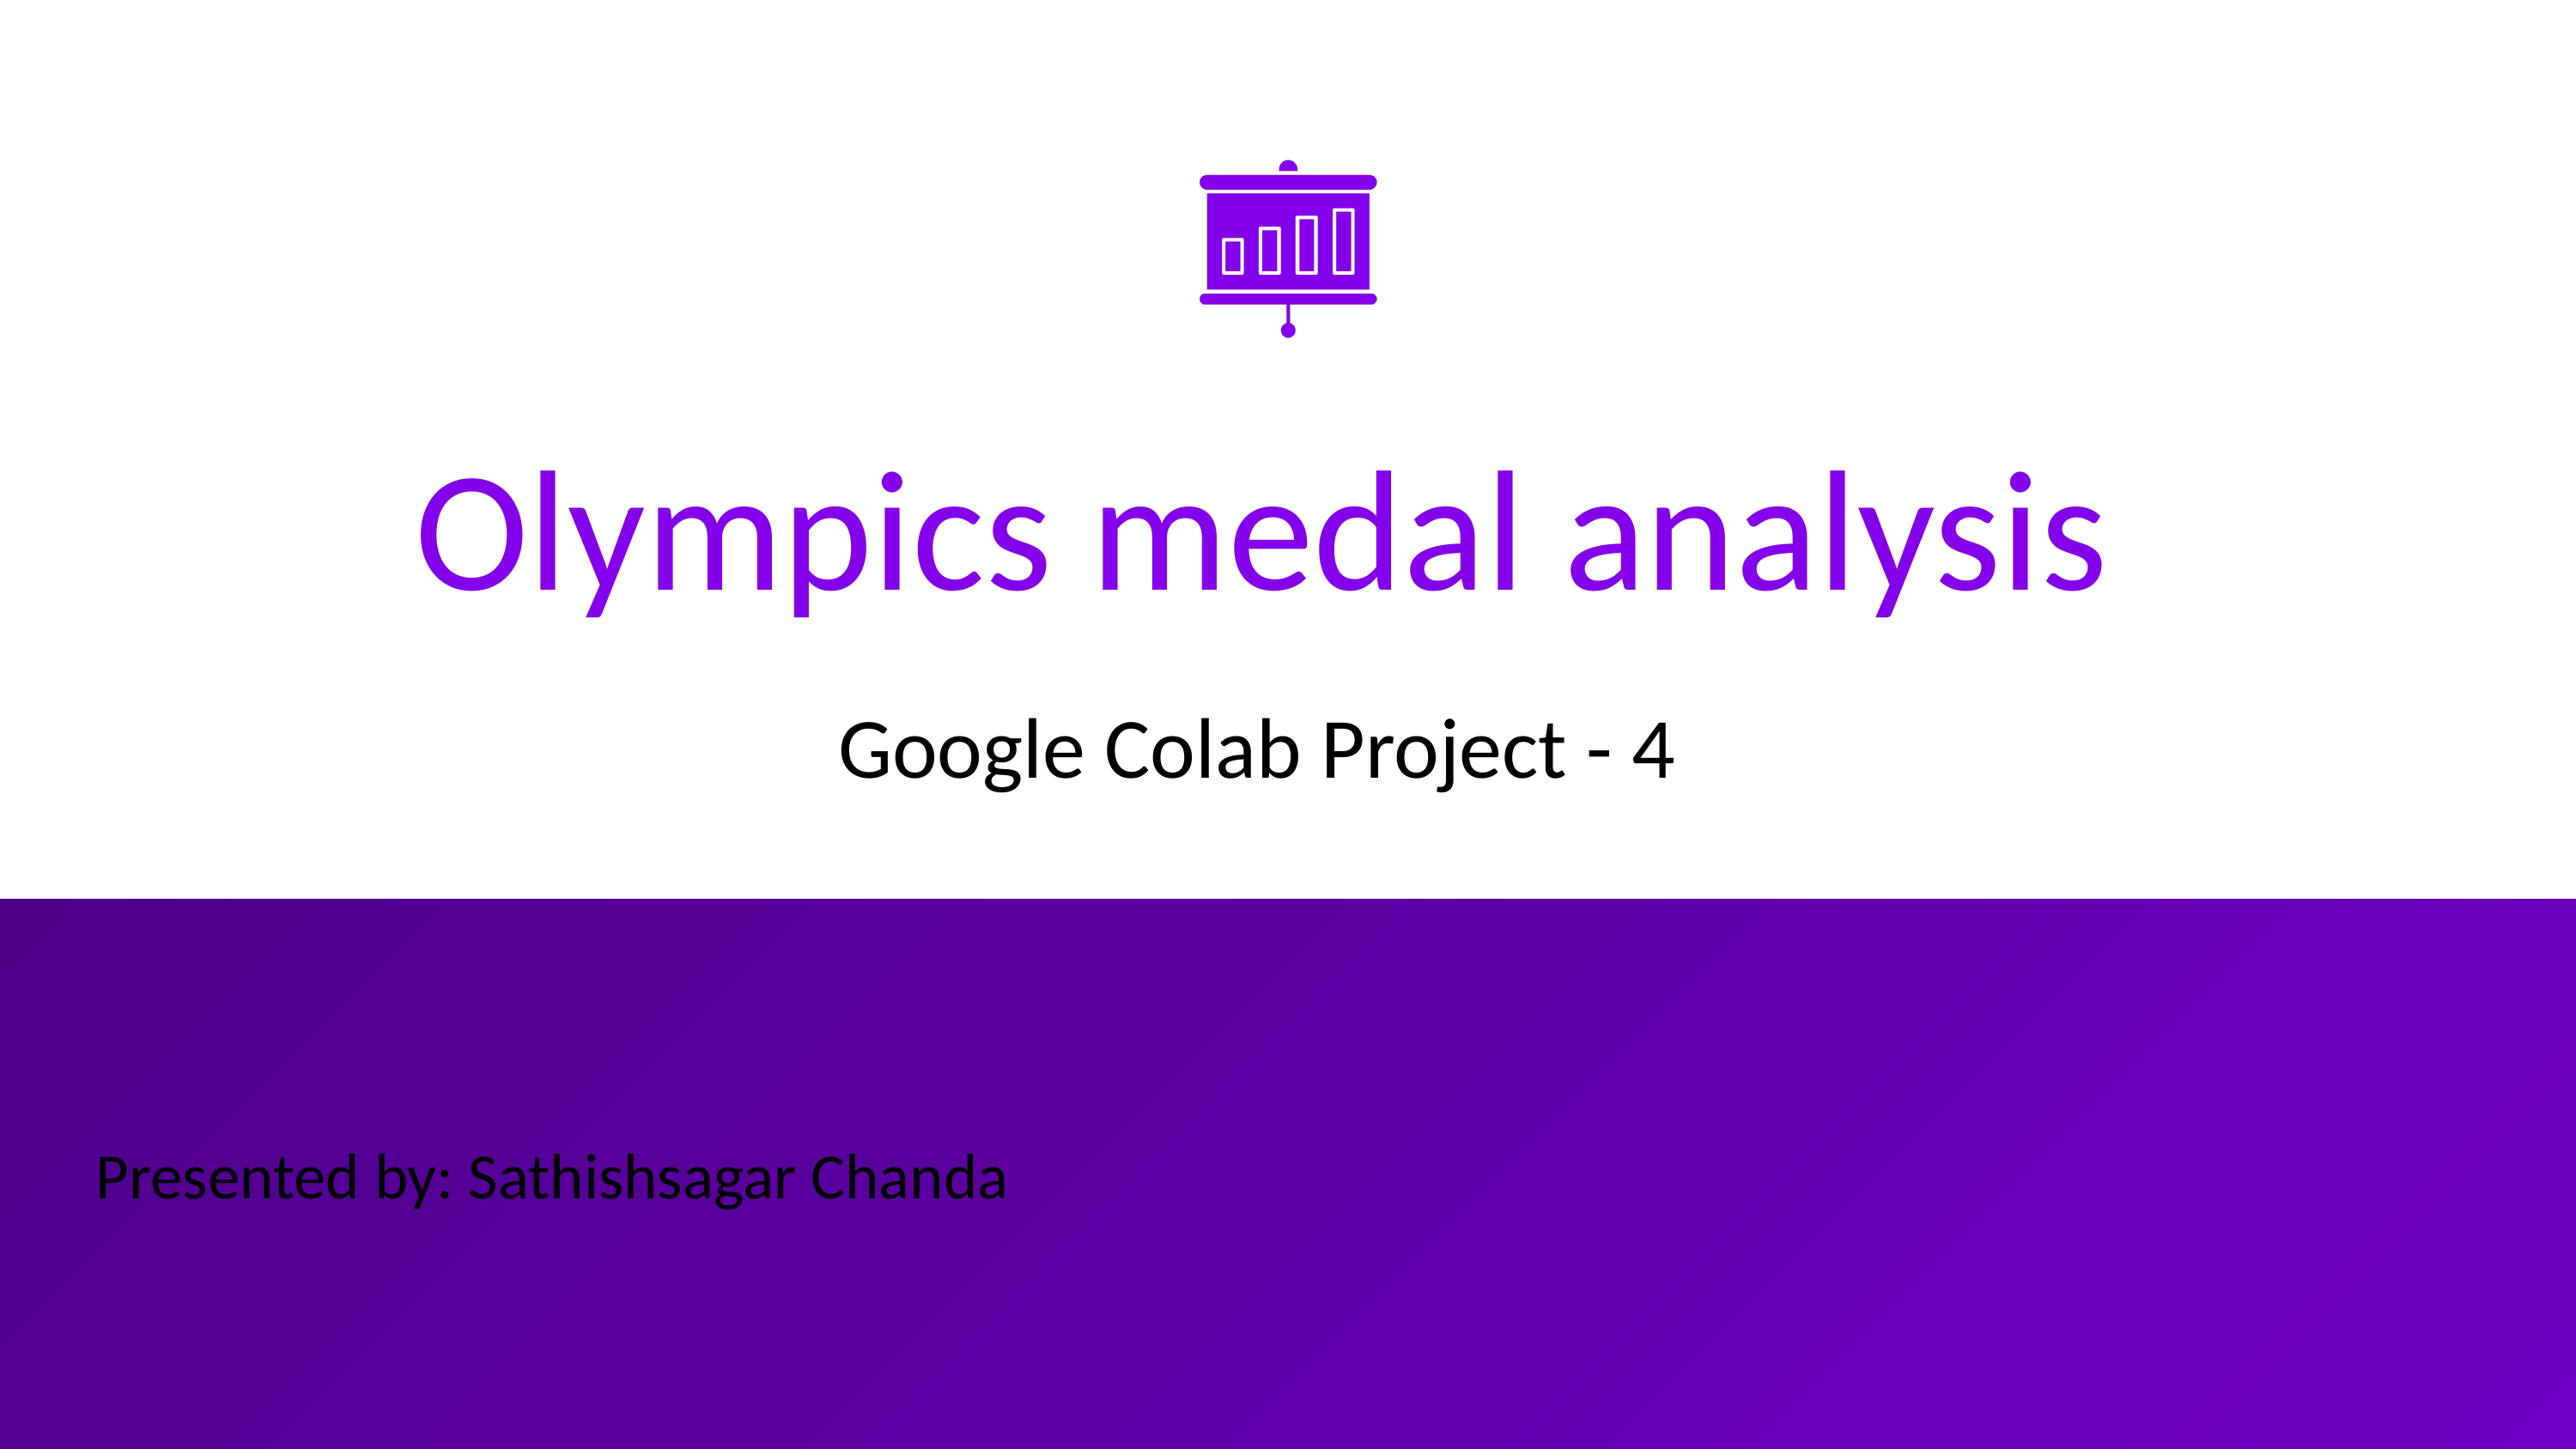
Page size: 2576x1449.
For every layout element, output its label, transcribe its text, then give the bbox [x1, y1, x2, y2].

text_box Presented by: Sathishsagar Chanda [82, 1128, 1453, 1218]
list Google Colab Project - 4 [268, 679, 2247, 843]
picture [1159, 144, 1417, 382]
title Olympics medal analysis [297, 405, 2279, 661]
text_box [0, 897, 2576, 1449]
